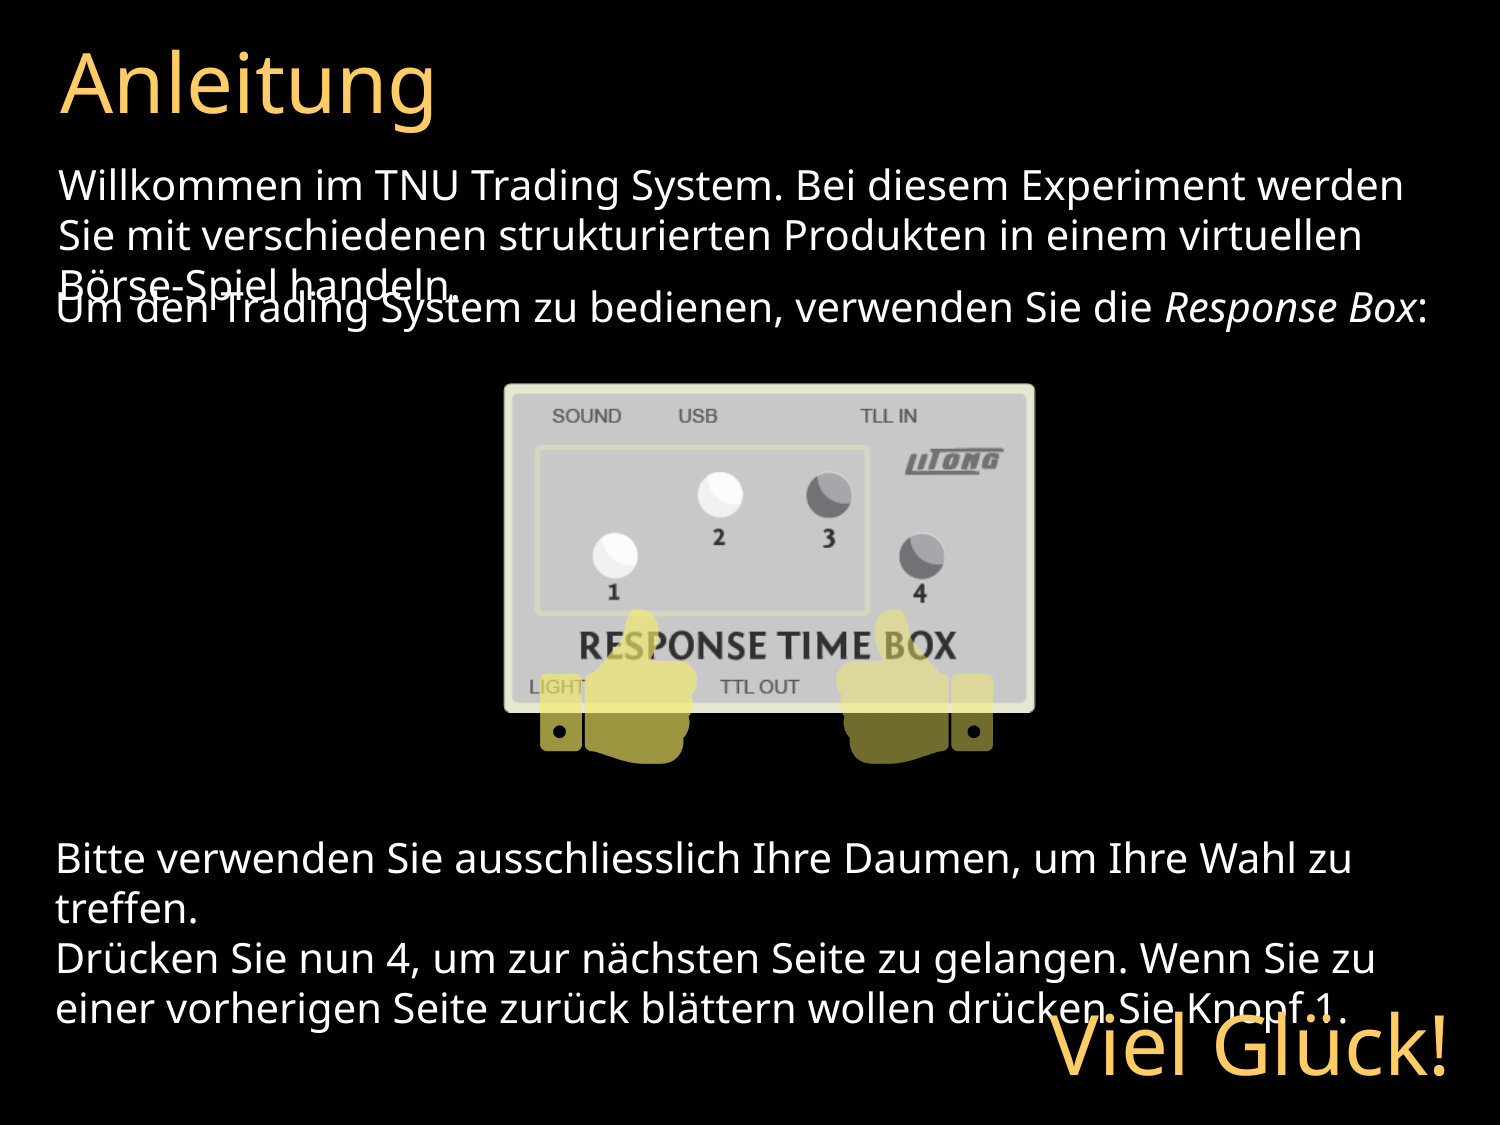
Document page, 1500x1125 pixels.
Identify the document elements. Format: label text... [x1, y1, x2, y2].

text_box Anleitung [45, 22, 586, 138]
picture [502, 383, 1036, 764]
text_box Willkommen im TNU Trading System. Bei diesem Experiment werden Sie mit verschiedenen strukturierten Produkten in einem virtuellen Börse-Spiel handeln. [43, 151, 1473, 316]
text_box Viel Glück! [1035, 985, 1500, 1100]
text_box Um den Trading System zu bedienen, verwenden Sie die Response Box: Bitte verwenden Sie ausschliesslich Ihre Daumen, um Ihre Wahl zu treffen. Drücken Sie nun 4, um zur nächsten Seite zu gelangen. Wenn Sie zu einer vorherigen Seite zurück blättern wollen drücken Sie Knopf 1. [40, 273, 1470, 1125]
